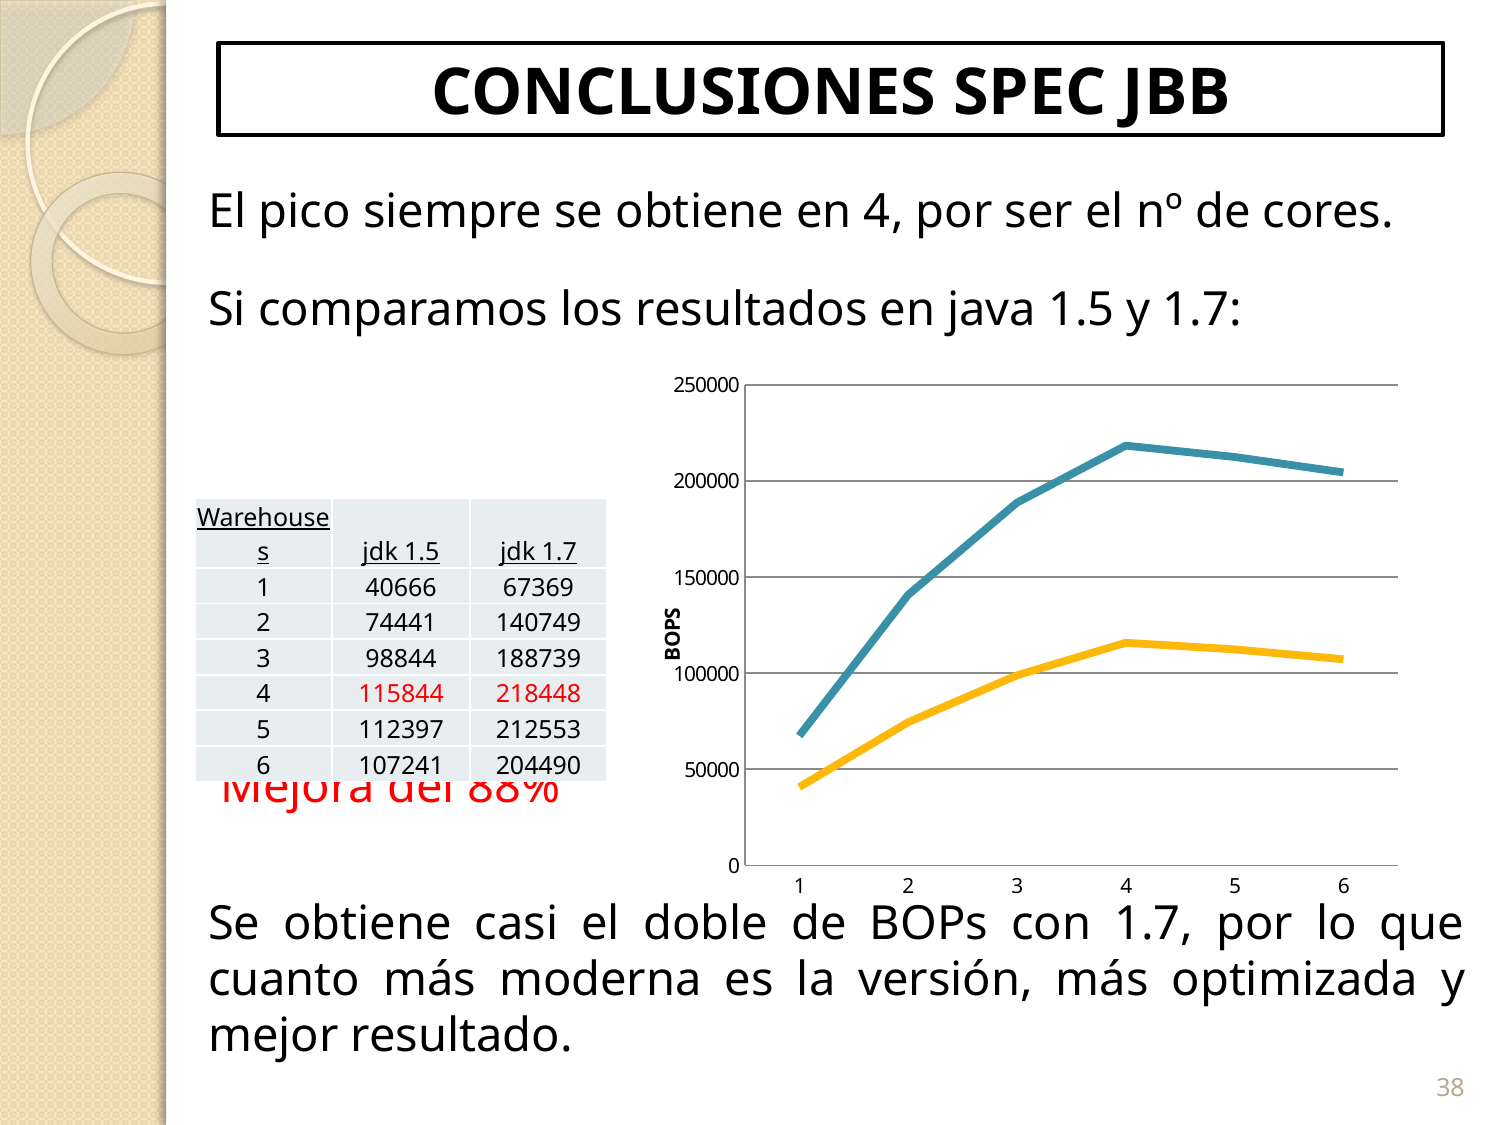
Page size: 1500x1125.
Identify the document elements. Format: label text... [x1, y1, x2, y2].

title CONCLUSIONES SPEC JBB [216, 41, 1445, 137]
table_header jdk 1.5 [333, 499, 469, 567]
table_cell 188739 [471, 640, 606, 674]
table_cell 218448 [471, 676, 606, 709]
table_cell 67369 [471, 569, 606, 603]
table_cell 107241 [333, 747, 469, 781]
table_cell 5 [196, 711, 331, 745]
table_cell 74441 [333, 604, 469, 638]
chart [651, 370, 1441, 955]
table_cell 40666 [333, 569, 469, 603]
table_cell 4 [196, 676, 331, 709]
table_cell 1 [196, 569, 331, 603]
table_cell 204490 [471, 747, 606, 781]
table_header jdk 1.7 [471, 499, 606, 567]
table_cell 3 [196, 640, 331, 674]
slide_number 38 [1413, 1034, 1488, 1113]
table_cell 6 [196, 747, 331, 781]
table_cell 212553 [471, 711, 606, 745]
table_cell 140749 [471, 604, 606, 638]
table_cell 115844 [333, 676, 469, 709]
table_cell 2 [196, 604, 331, 638]
list El pico siempre se obtiene en 4, por ser el nº de cores. Si comparamos los resultados en java 1.5 y 1.7: Mejora del 88% Se obtiene casi el doble de BOPs con 1.7, por lo que cuanto más moderna es la versión, más optimizada y mejor resultado. [180, 172, 1482, 1083]
table_cell 98844 [333, 640, 469, 674]
table_header Warehouses [196, 499, 331, 567]
table_cell 112397 [333, 711, 469, 745]
